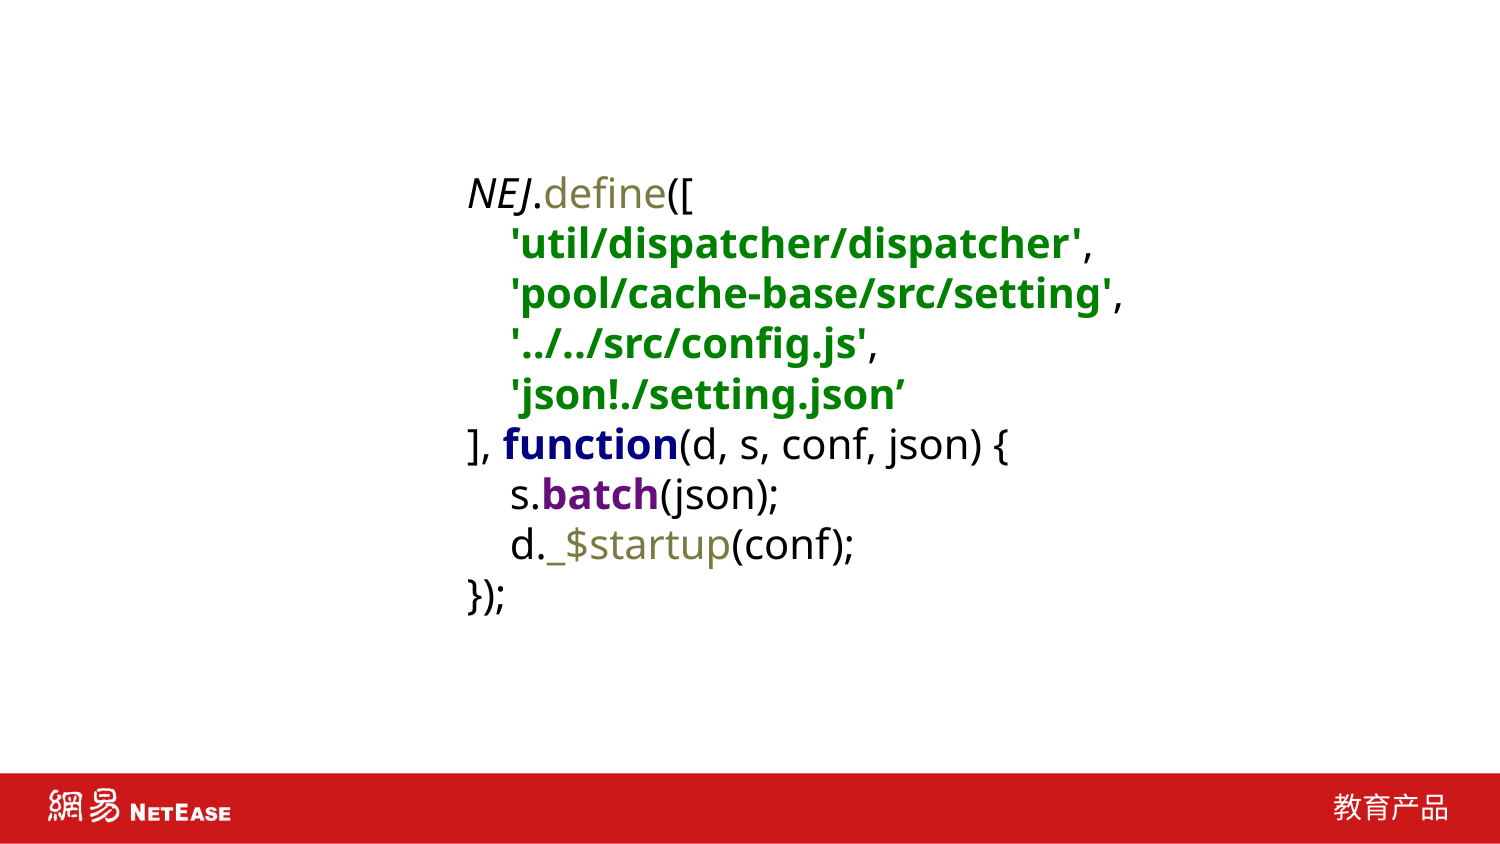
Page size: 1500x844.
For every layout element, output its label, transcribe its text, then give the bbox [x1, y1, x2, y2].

text_box NEJ.define([ 'util/dispatcher/dispatcher', 'pool/cache-base/src/setting', '../../src/config.js', 'json!./setting.json’ ], function(d, s, conf, json) { s.batch(json); d._$startup(conf); }); [451, 159, 1140, 625]
picture [46, 786, 231, 824]
footer 教育产品 [547, 782, 1465, 827]
